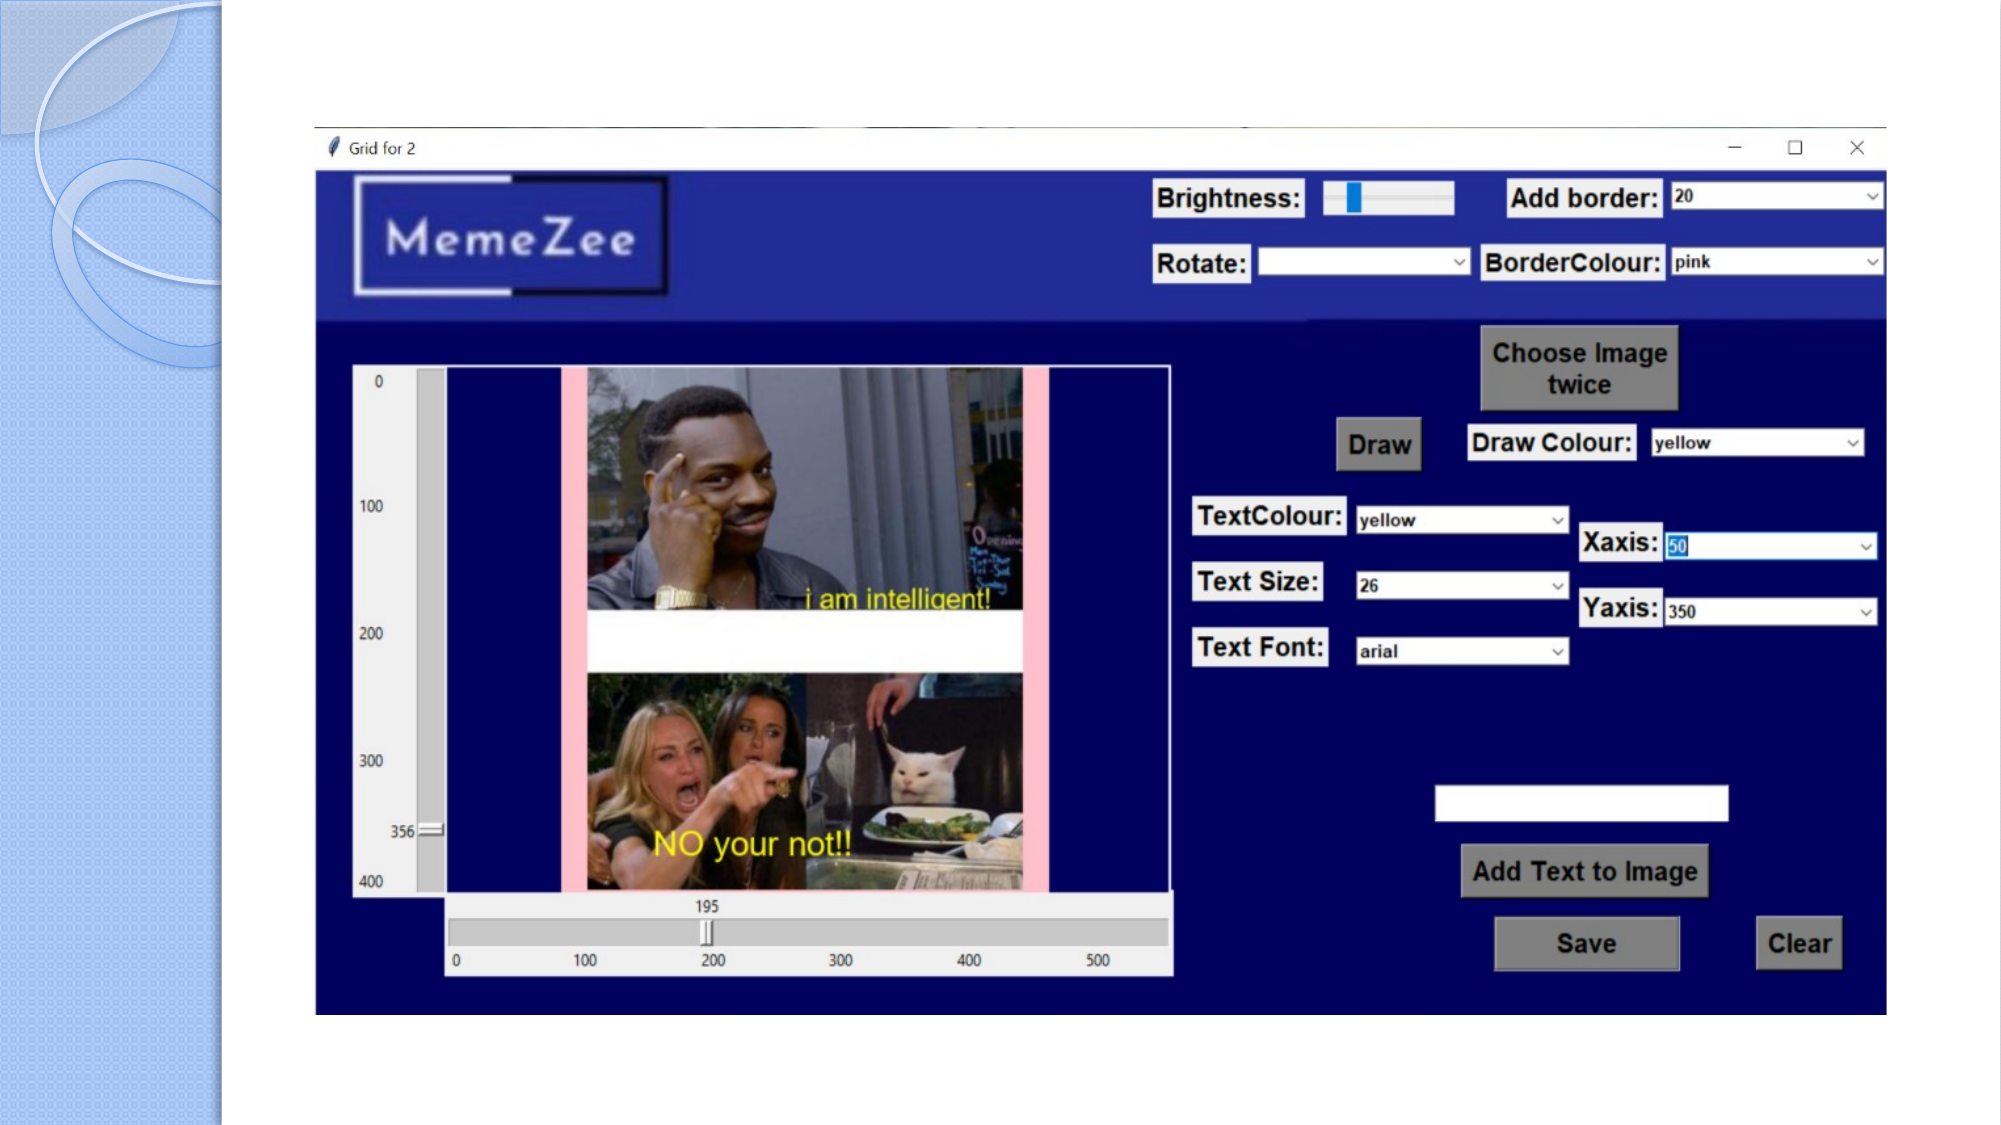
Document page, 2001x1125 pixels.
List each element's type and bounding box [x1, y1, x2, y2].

picture [314, 127, 1887, 1015]
